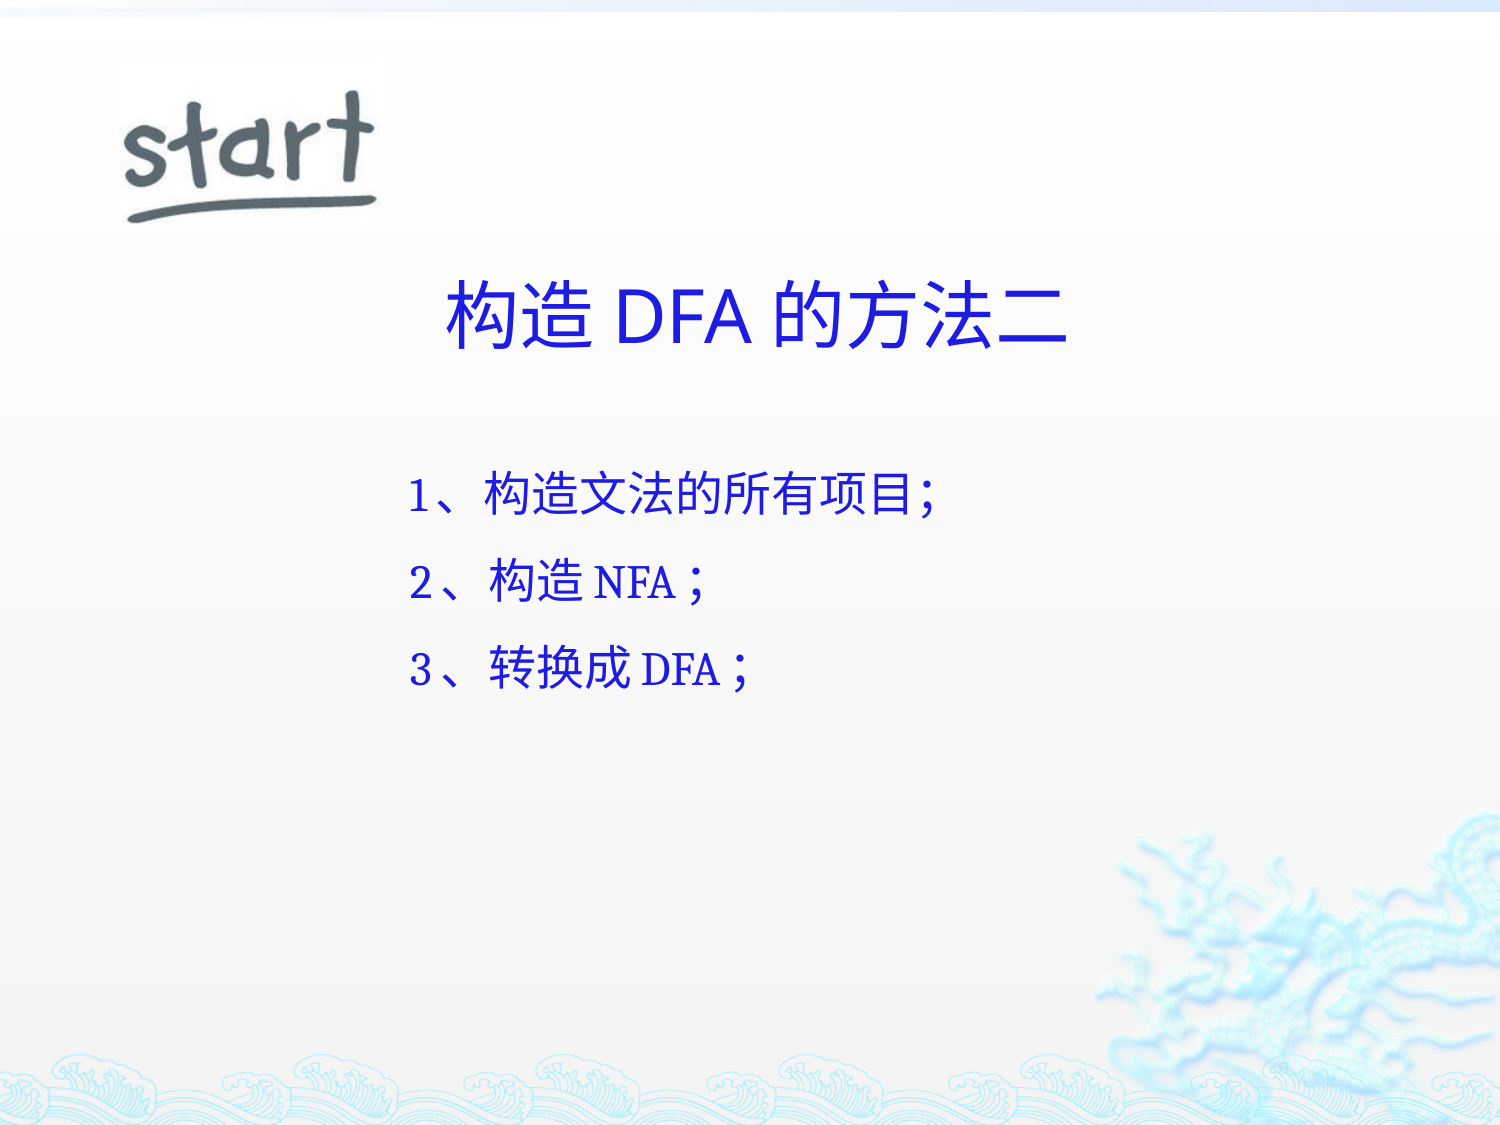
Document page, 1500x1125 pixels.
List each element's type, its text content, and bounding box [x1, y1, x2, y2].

list 1、构造文法的所有项目； 2、构造NFA； 3、转换成DFA； [395, 444, 1139, 705]
picture [119, 58, 383, 232]
title 构造DFA的方法二 [110, 244, 1405, 384]
